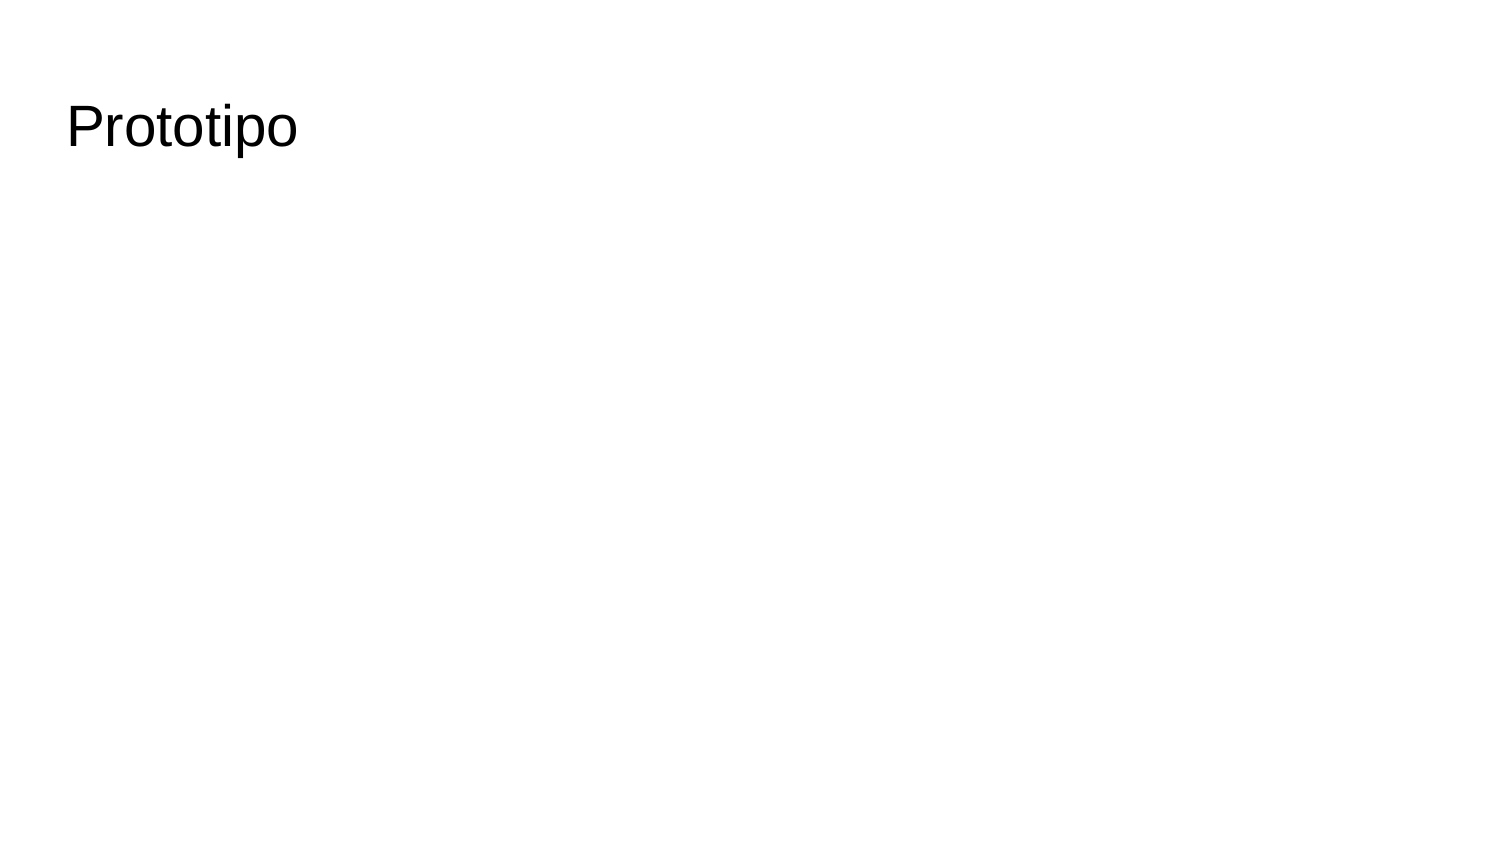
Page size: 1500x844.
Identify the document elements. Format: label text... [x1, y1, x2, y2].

title Prototipo [51, 72, 1449, 167]
